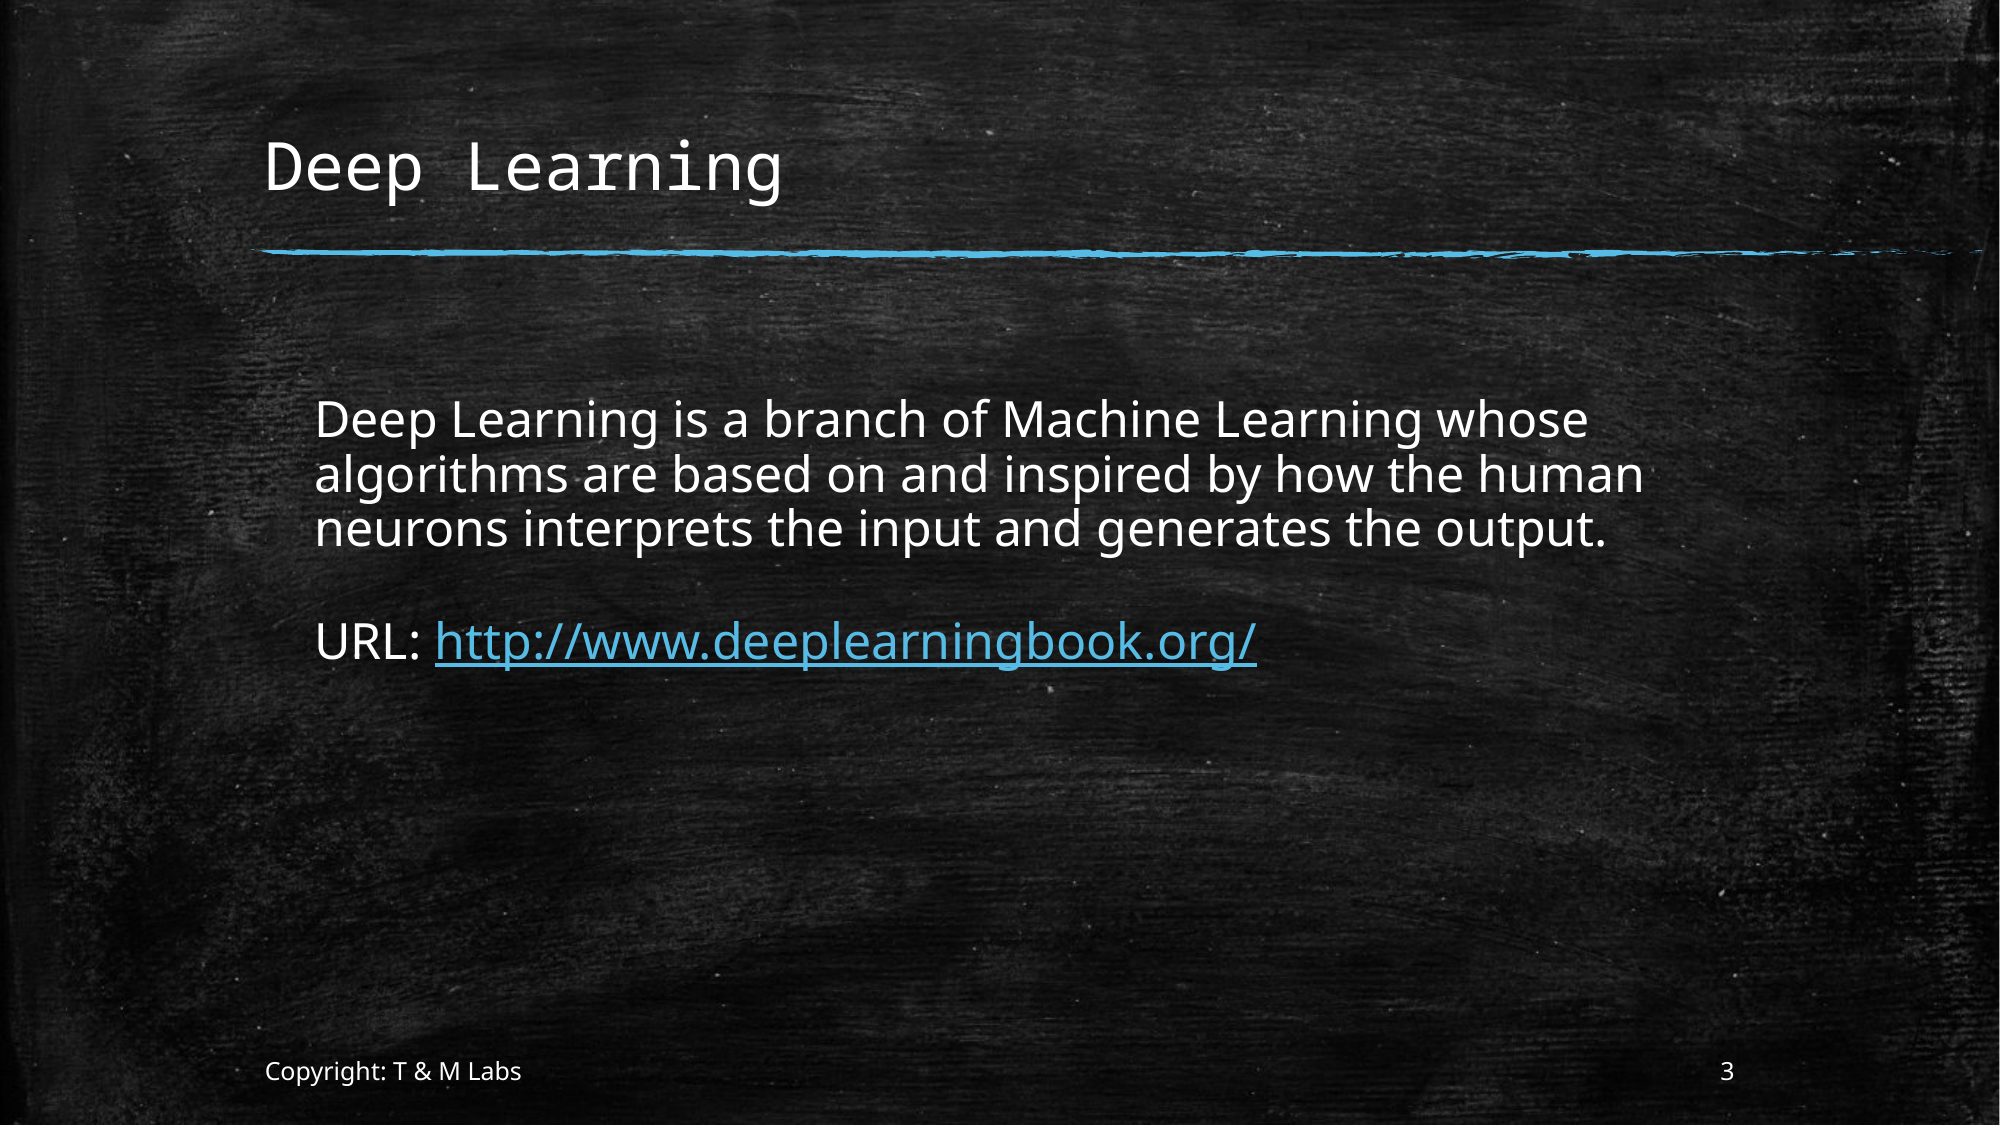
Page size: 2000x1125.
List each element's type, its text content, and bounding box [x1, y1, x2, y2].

text_box Deep Learning is a branch of Machine Learning whose algorithms are based on and inspired by how the human neurons interprets the input and generates the output. URL: http://www.deeplearningbook.org/ [299, 387, 1800, 734]
slide_number 3 [1562, 1050, 1750, 1096]
footer Copyright: T & M Labs [249, 1050, 1288, 1096]
title Deep Learning [249, 45, 1750, 213]
